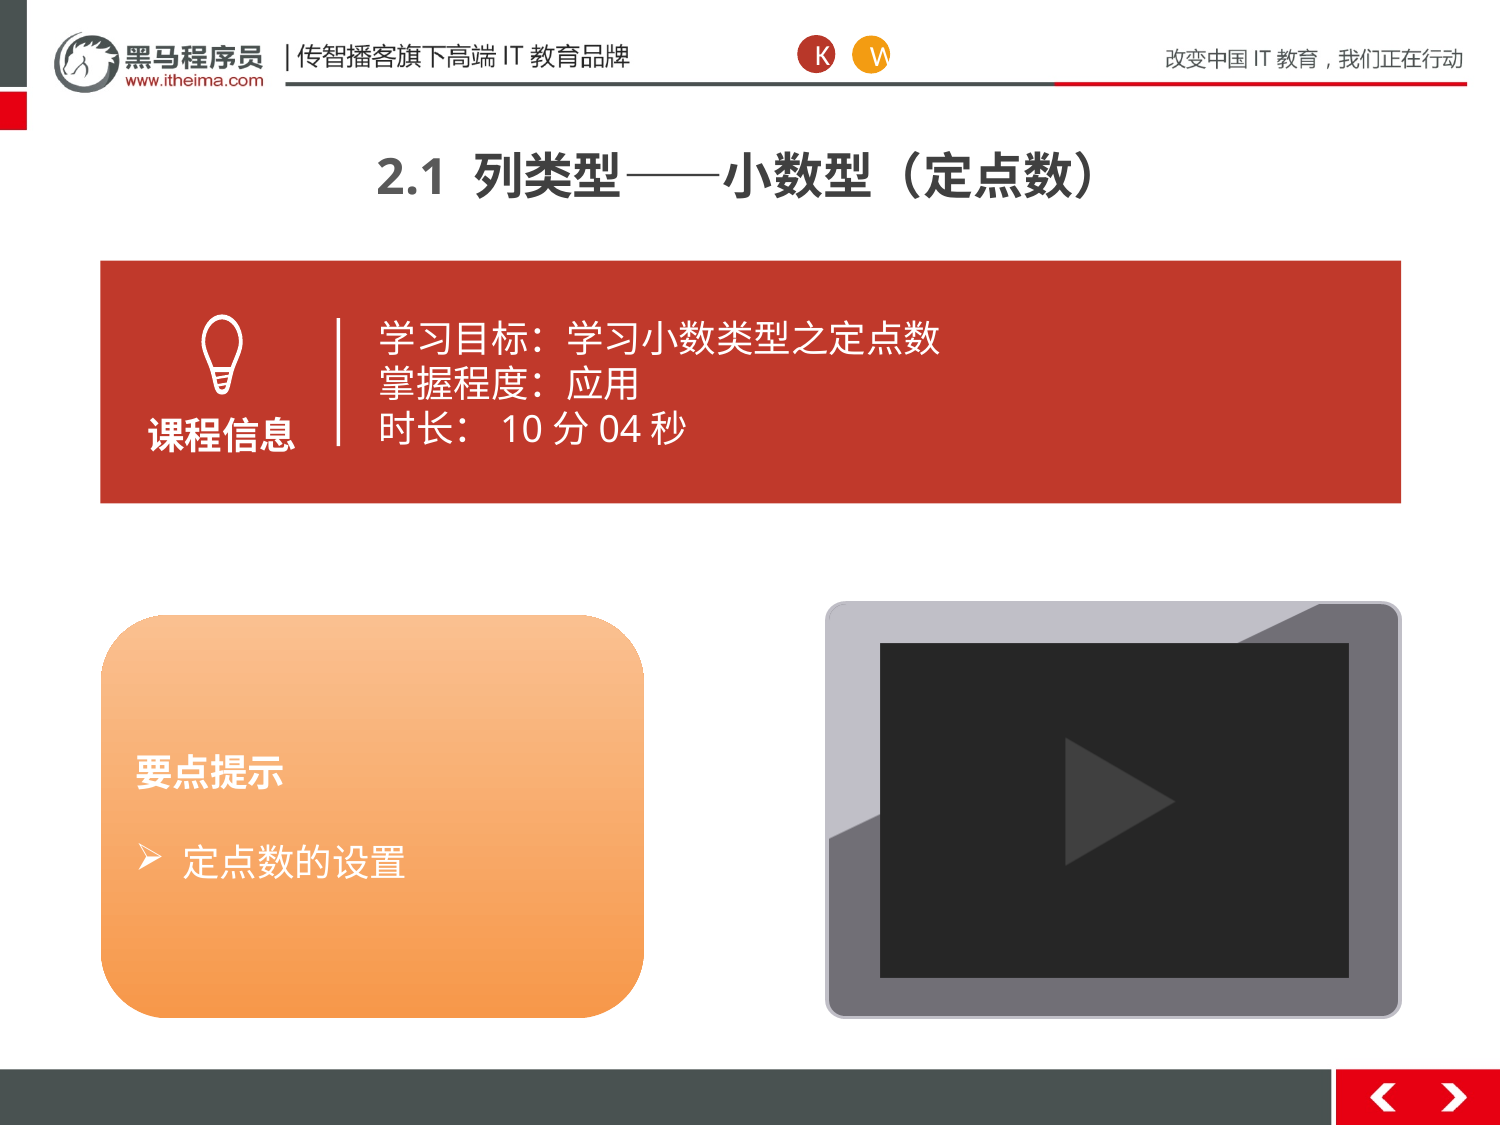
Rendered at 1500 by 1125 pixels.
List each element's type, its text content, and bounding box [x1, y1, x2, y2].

text_box 要点提示 定点数的设置 [100, 615, 644, 1019]
picture [0, 0, 1500, 137]
text_box W [850, 33, 893, 76]
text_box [130, 314, 314, 466]
picture [0, 209, 1500, 1125]
text_box K [795, 32, 838, 76]
text_box [98, 258, 1403, 505]
text_box [335, 316, 342, 448]
title 2.1 列类型——小数型（定点数） [0, 137, 1500, 209]
text_box 学习目标：学习小数类型之定点数 掌握程度：应用 时长：10分04秒 [363, 307, 1114, 458]
